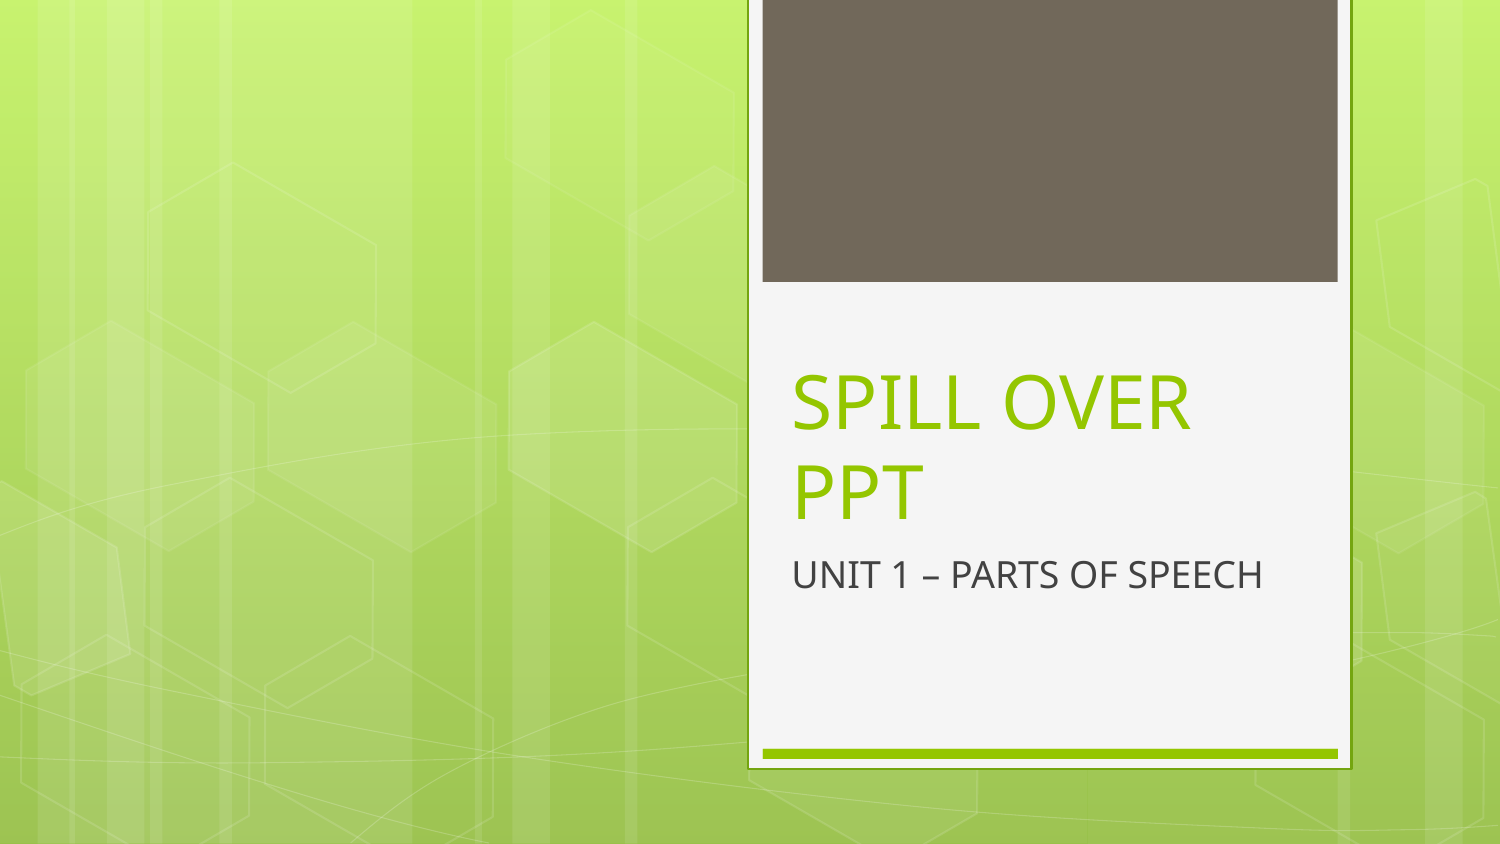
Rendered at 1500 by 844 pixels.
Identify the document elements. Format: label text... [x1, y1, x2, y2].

subtitle UNIT 1 – PARTS OF SPEECH [776, 543, 1320, 699]
title SPILL OVER PPT [776, 333, 1320, 543]
